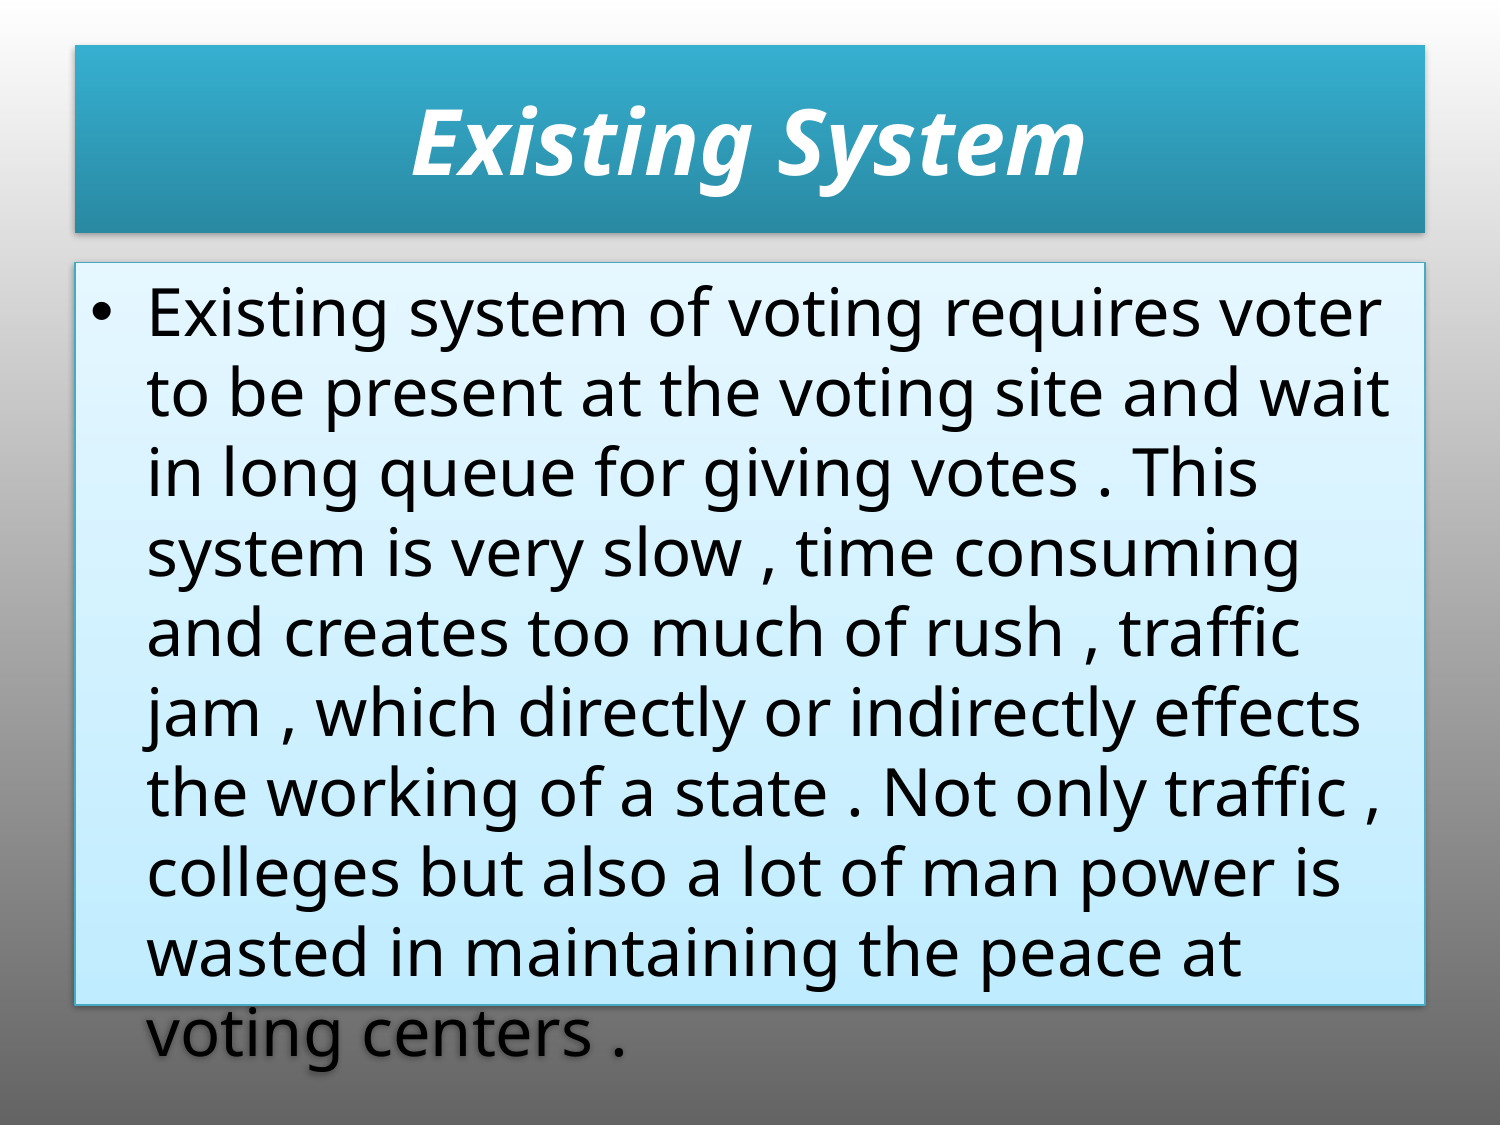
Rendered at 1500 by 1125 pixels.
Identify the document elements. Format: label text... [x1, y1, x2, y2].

list Existing system of voting requires voter to be present at the voting site and wait in long queue for giving votes . This system is very slow , time consuming and creates too much of rush , traffic jam , which directly or indirectly effects the working of a state . Not only traffic , colleges but also a lot of man power is wasted in maintaining the peace at voting centers . [74, 262, 1426, 1006]
title Existing System [75, 45, 1425, 233]
